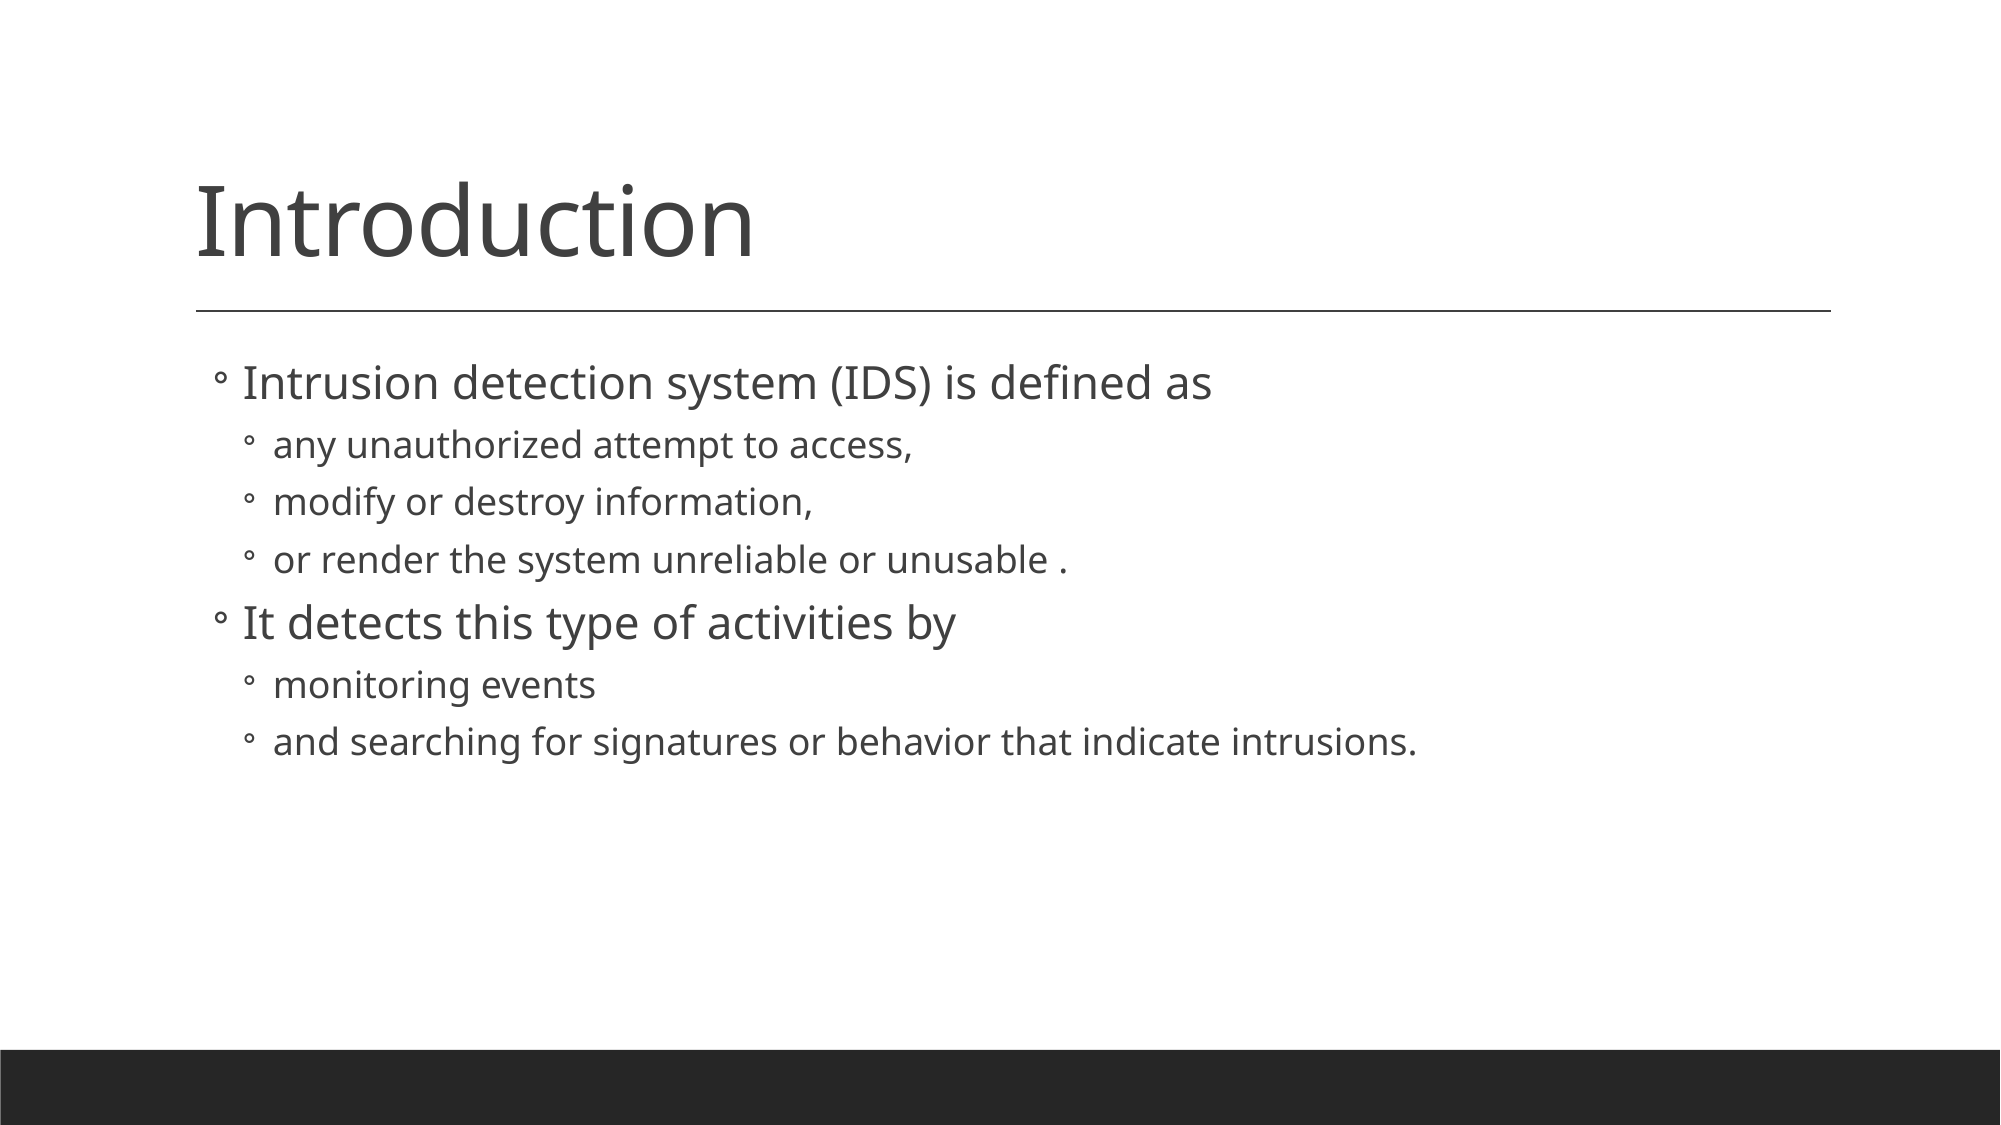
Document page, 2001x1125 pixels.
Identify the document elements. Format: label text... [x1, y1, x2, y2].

title Introduction [180, 47, 1830, 285]
list Intrusion detection system (IDS) is defined as any unauthorized attempt to access, modify or destroy information, or render the system unreliable or unusable . It detects this type of activities by monitoring events and searching for signatures or behavior that indicate intrusions. [180, 345, 1830, 963]
